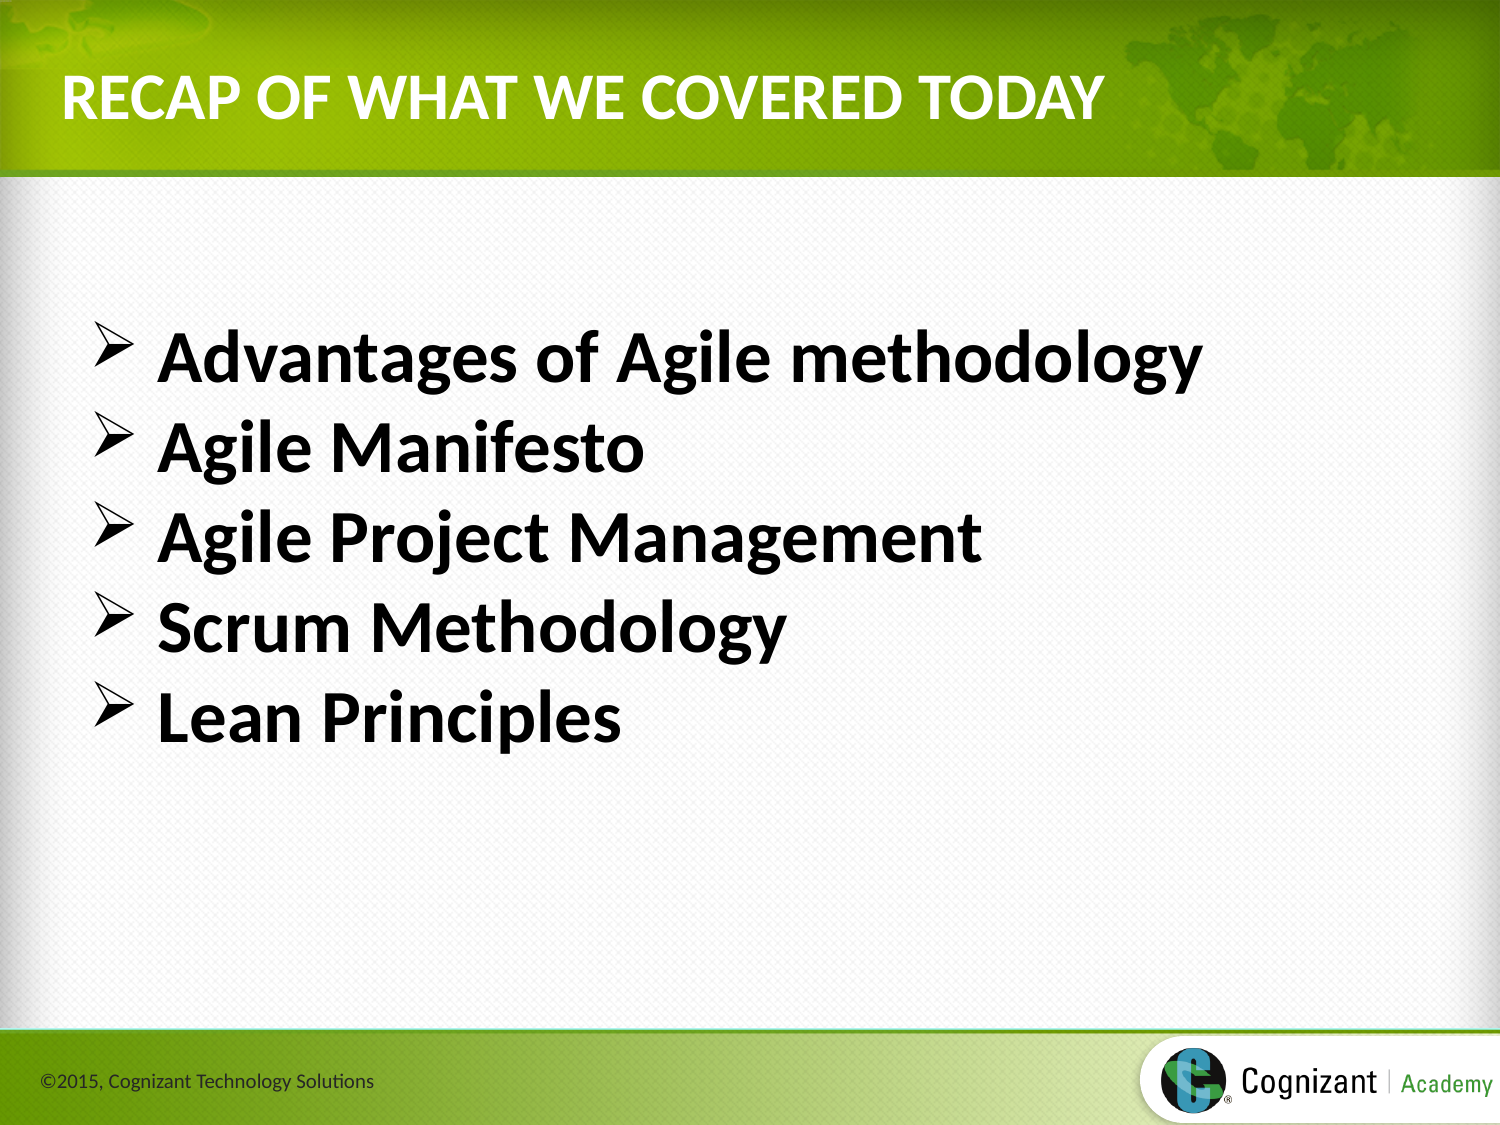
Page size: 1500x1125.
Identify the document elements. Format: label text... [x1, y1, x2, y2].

picture [0, 1030, 1500, 1125]
picture [0, 0, 1500, 1028]
title RECAP OF WHAT WE COVERED TODAY [46, 45, 1244, 126]
list Advantages of Agile methodology Agile Manifesto Agile Project Management Scrum Methodology Lean Principles [75, 299, 1416, 888]
